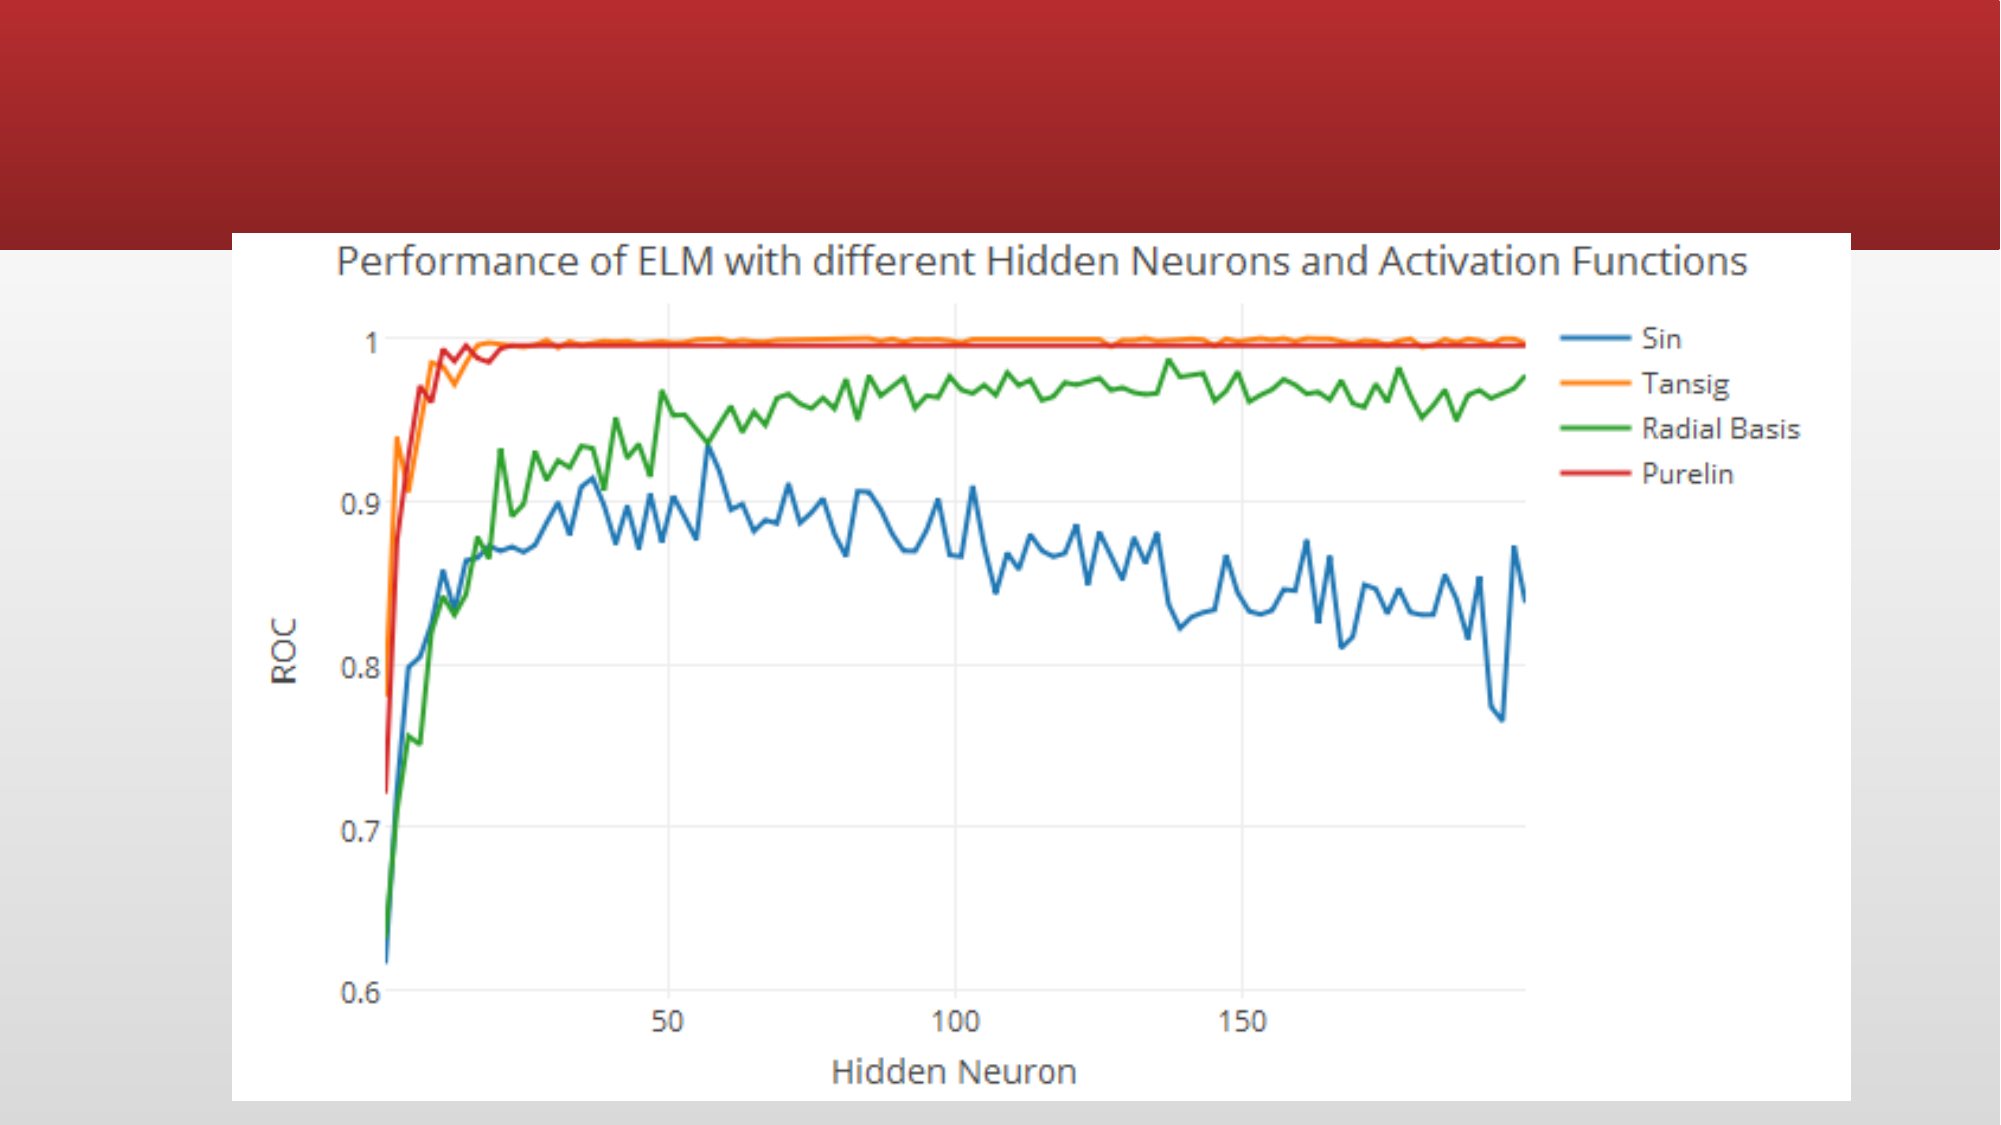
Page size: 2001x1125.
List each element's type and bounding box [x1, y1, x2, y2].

list [232, 233, 1851, 1101]
